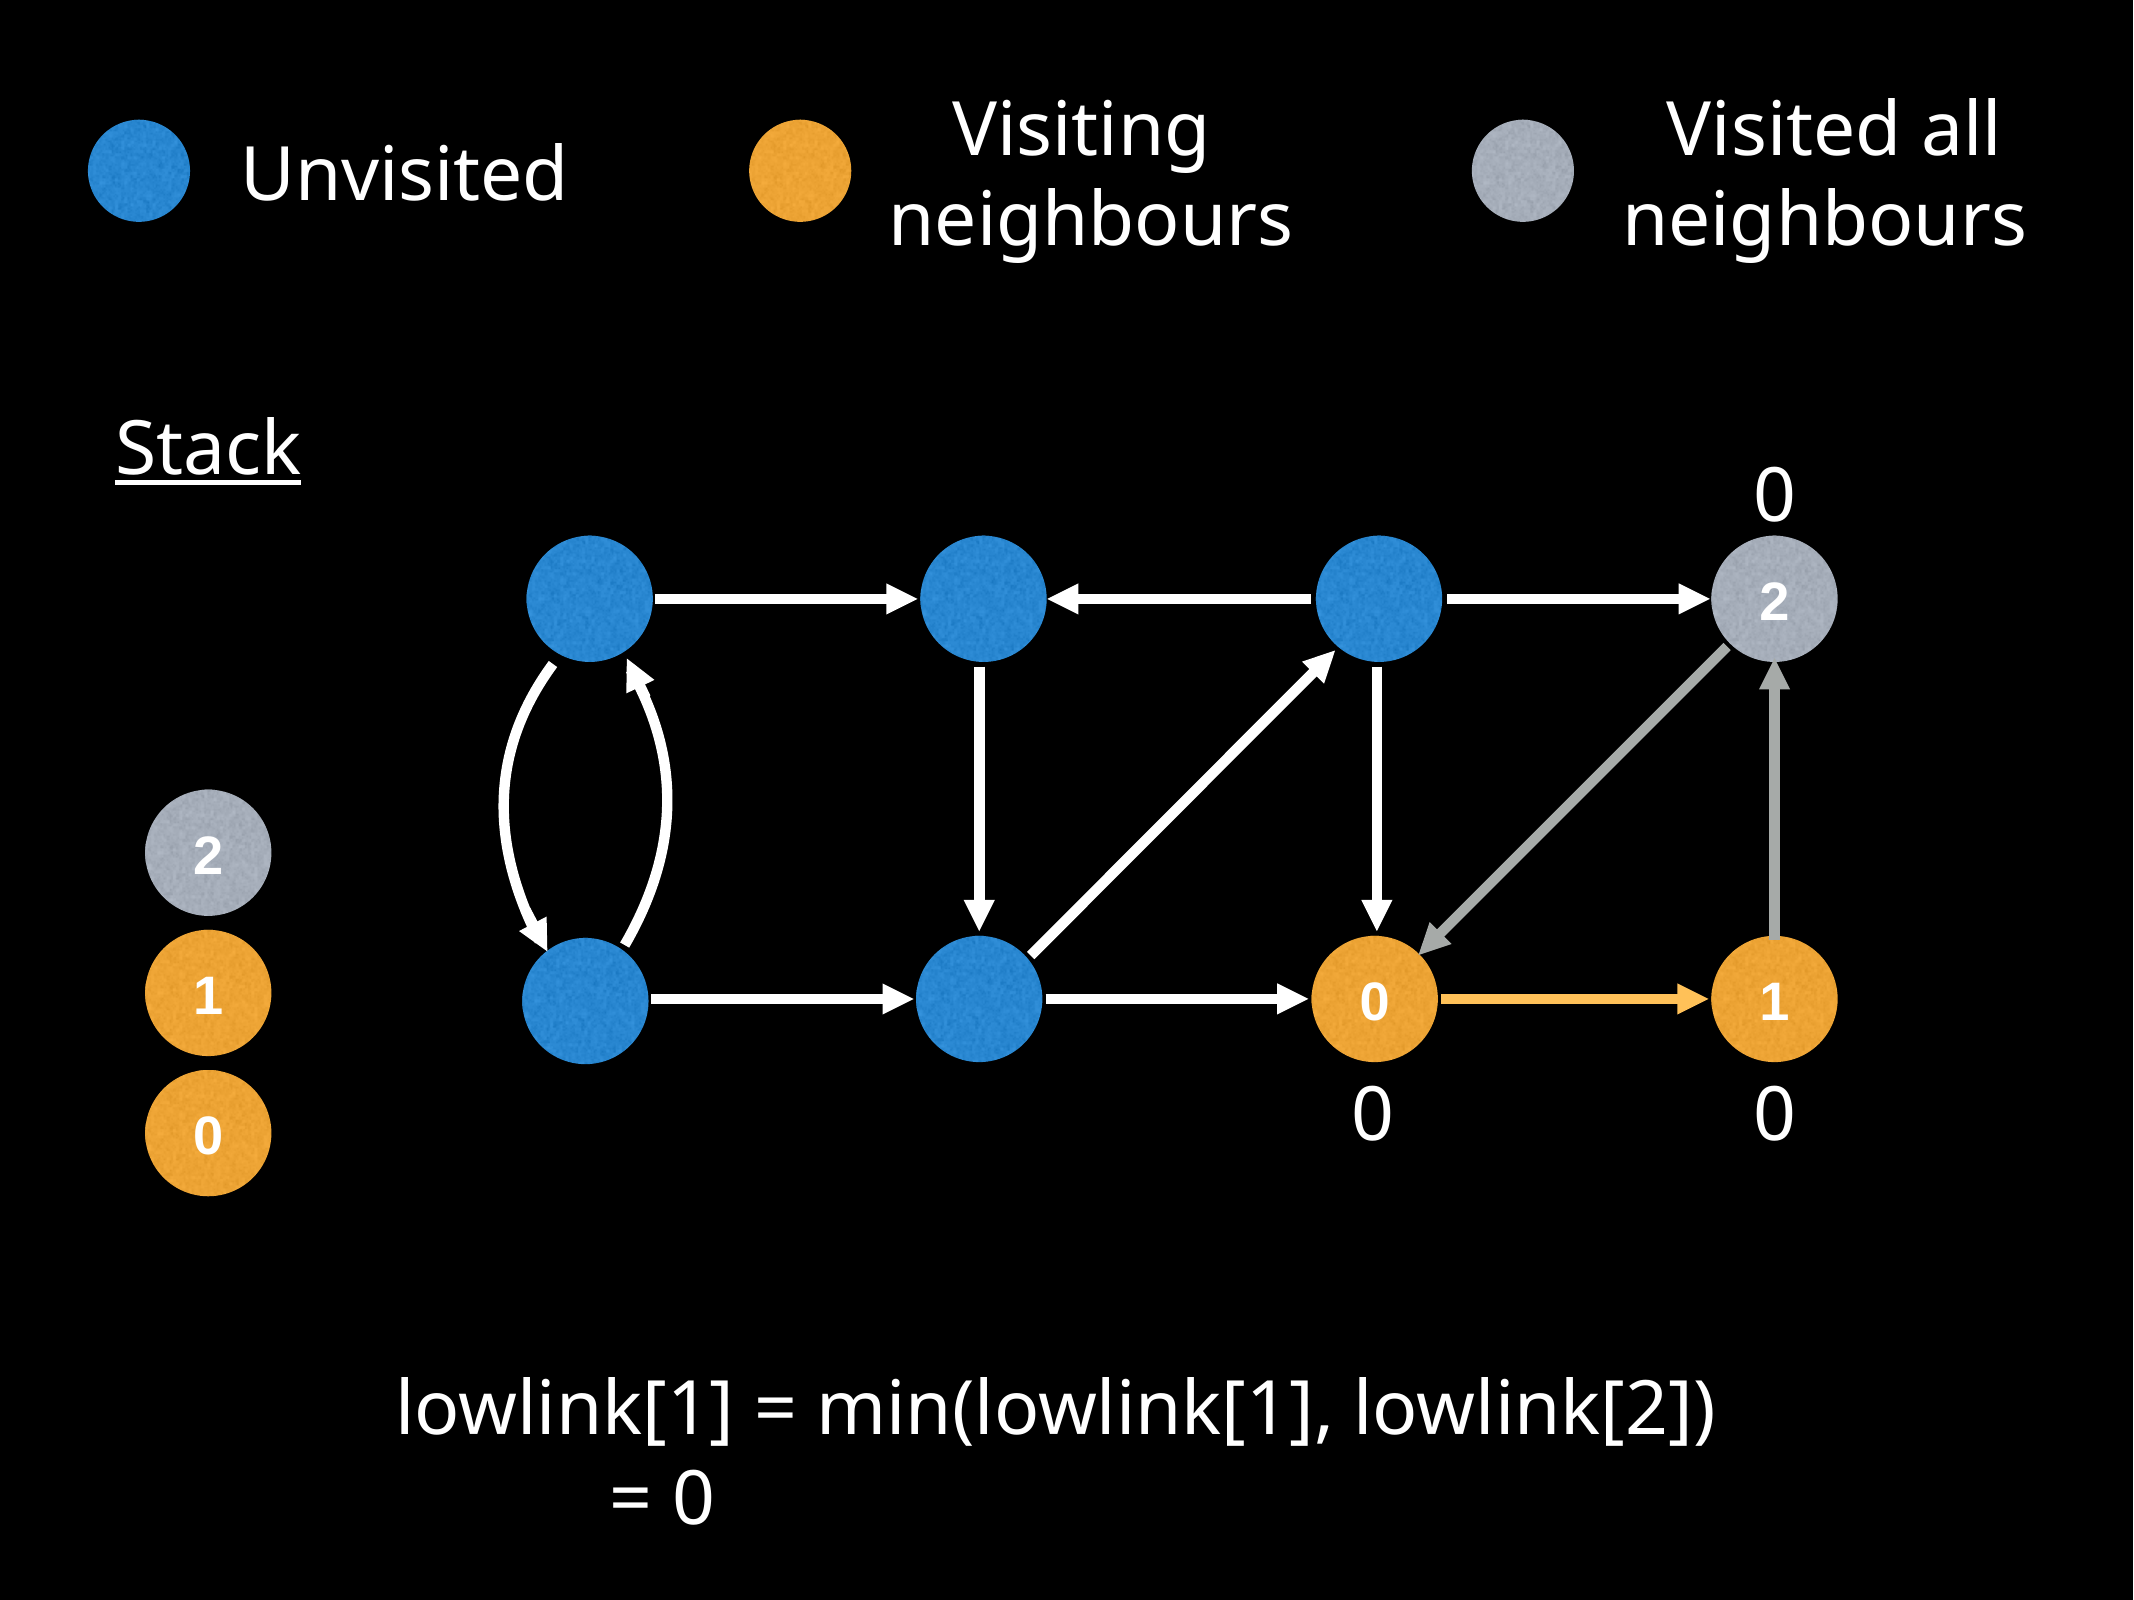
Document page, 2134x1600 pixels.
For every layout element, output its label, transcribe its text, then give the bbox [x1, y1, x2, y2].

text_box 0 [1745, 438, 1805, 535]
text_box 0 [1342, 1065, 1403, 1164]
text_box [87, 119, 191, 222]
text_box Visited all neighbours [1613, 72, 2056, 270]
text_box Unvisited [231, 117, 578, 225]
text_box [749, 119, 822, 222]
text_box [1471, 119, 1574, 222]
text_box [498, 535, 1838, 1065]
text_box lowlink[1] = min(lowlink[1], lowlink[2]) = 0 [387, 1351, 1725, 1548]
text_box 1 [145, 929, 272, 1057]
text_box 0 [1745, 1065, 1805, 1164]
text_box 0 [145, 1070, 272, 1197]
text_box 2 [145, 789, 272, 916]
text_box Stack [106, 391, 310, 498]
text_box Visiting neighbours [822, 72, 1340, 270]
